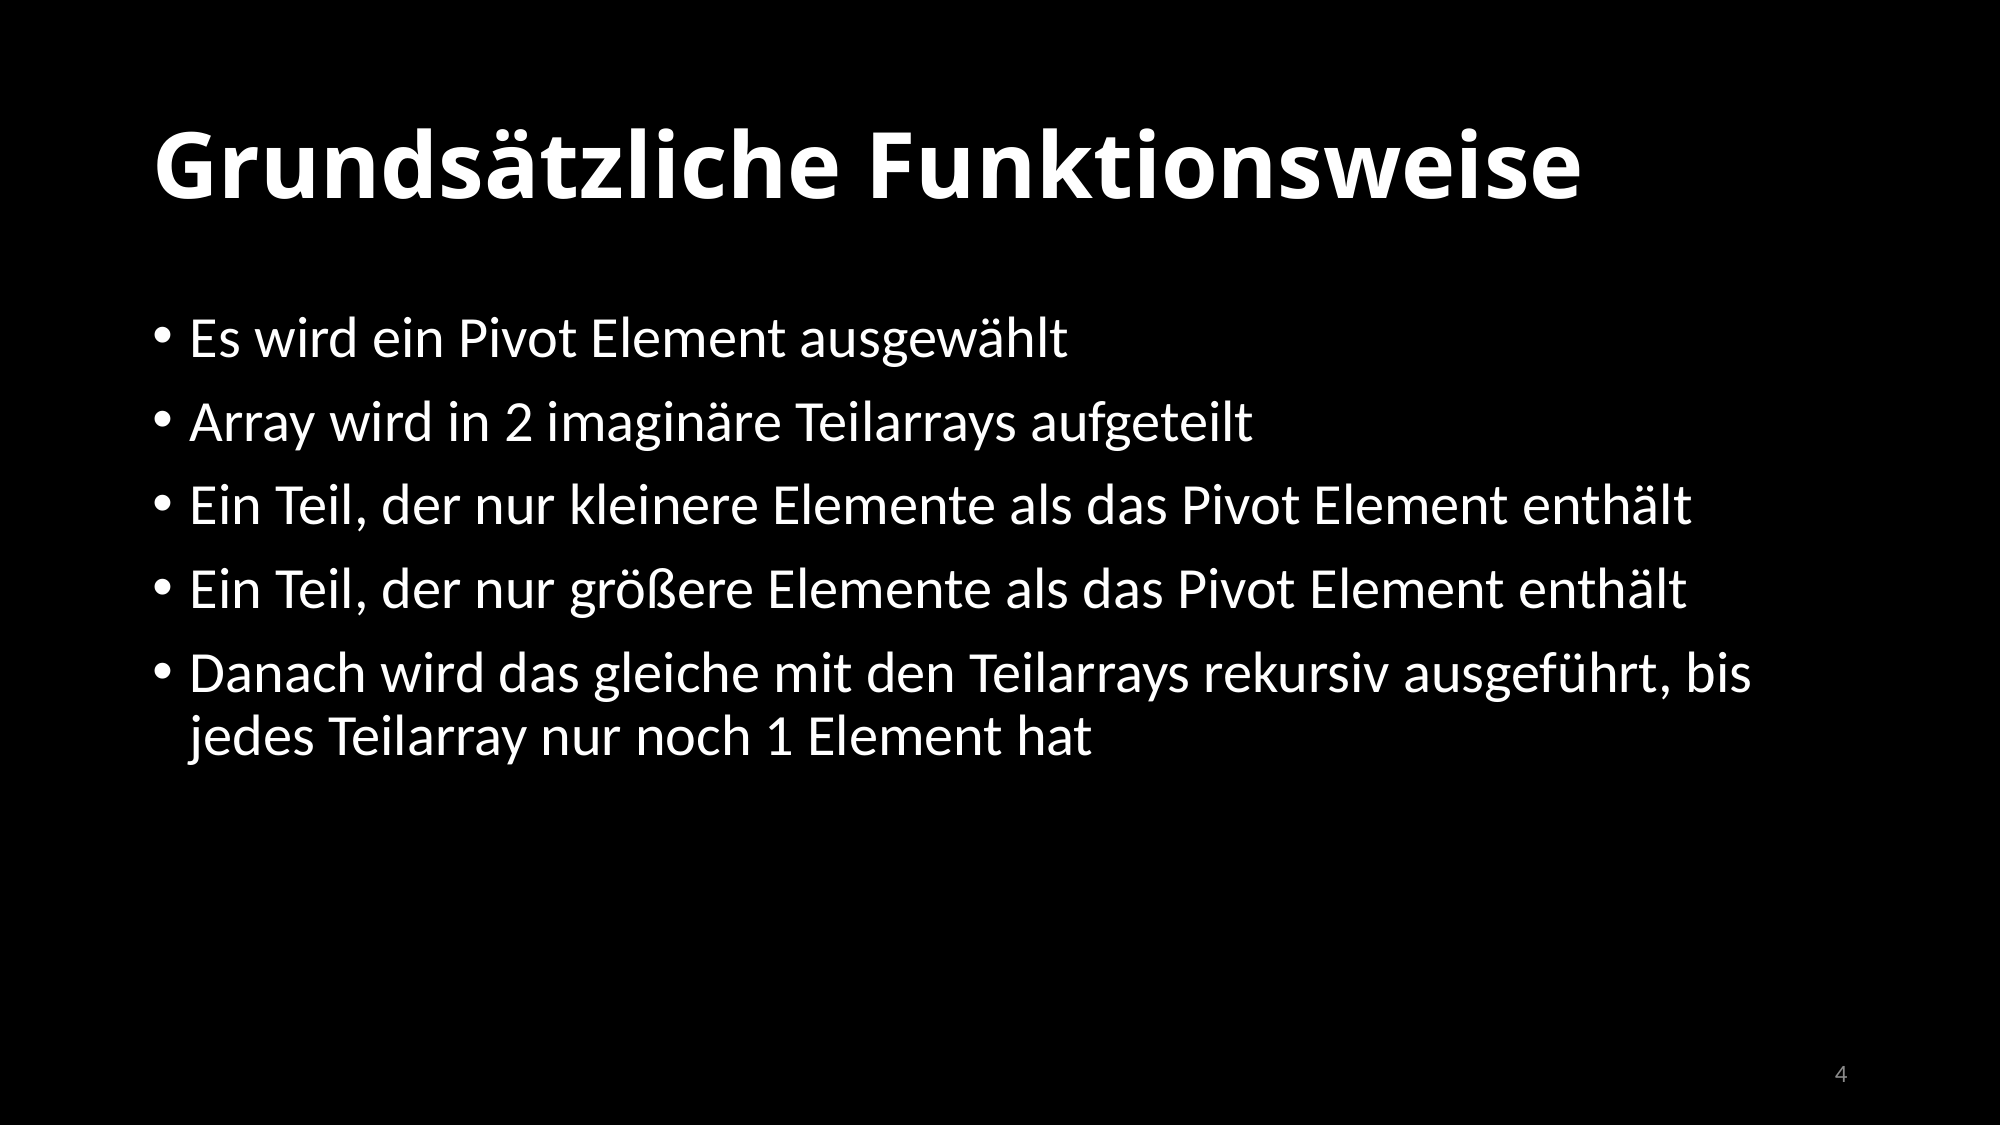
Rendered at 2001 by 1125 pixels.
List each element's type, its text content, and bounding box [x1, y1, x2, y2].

title Grundsätzliche Funktionsweise [137, 59, 1863, 278]
slide_number 4 [1412, 1042, 1863, 1103]
list Es wird ein Pivot Element ausgewählt Array wird in 2 imaginäre Teilarrays aufgeteilt Ein Teil, der nur kleinere Elemente als das Pivot Element enthält Ein Teil, der nur größere Elemente als das Pivot Element enthält Danach wird das gleiche mit den Teilarrays rekursiv ausgeführt, bis jedes Teilarray nur noch 1 Element hat [137, 299, 1863, 1014]
